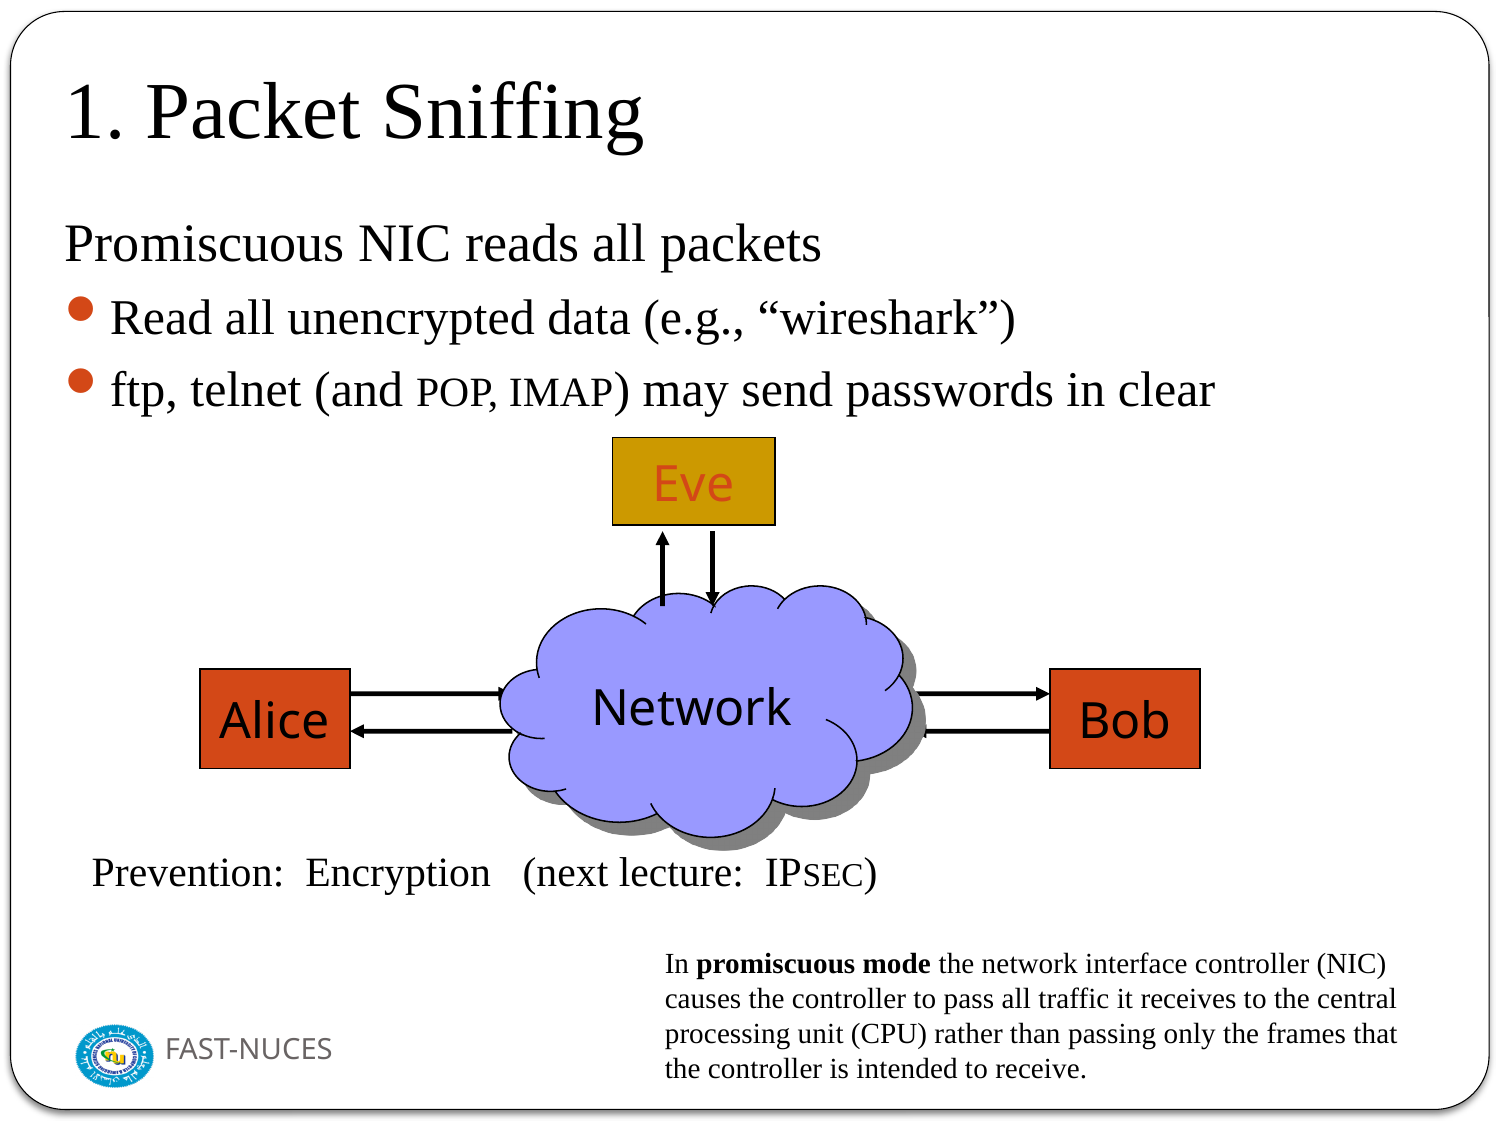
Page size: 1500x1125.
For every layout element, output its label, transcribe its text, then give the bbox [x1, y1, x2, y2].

picture [92, 1038, 138, 1075]
text_box [918, 687, 1051, 700]
text_box Prevention: Encryption (next lecture: IPSEC) [76, 837, 893, 903]
text_box [349, 687, 503, 696]
text_box [656, 531, 669, 607]
text_box Network [500, 585, 913, 837]
text_box In promiscuous mode the network interface controller (NIC) causes the controller to pass all traffic it receives to the central processing unit (CPU) rather than passing only the frames that the controller is intended to receive. [650, 937, 1450, 1092]
text_box Eve [612, 437, 775, 525]
footer FAST-NUCES [150, 1012, 650, 1088]
text_box Alice [199, 668, 350, 769]
text_box [349, 725, 513, 738]
picture [123, 1062, 154, 1088]
picture [74, 1024, 111, 1088]
title 1. Packet Sniffing [50, 50, 1325, 171]
picture [118, 1024, 154, 1050]
text_box [706, 531, 719, 607]
list Promiscuous NIC reads all packets Read all unencrypted data (e.g., “wireshark”) ftp, telnet (and POP, IMAP) may send passwords in clear [50, 200, 1438, 875]
text_box Bob [1049, 668, 1200, 769]
